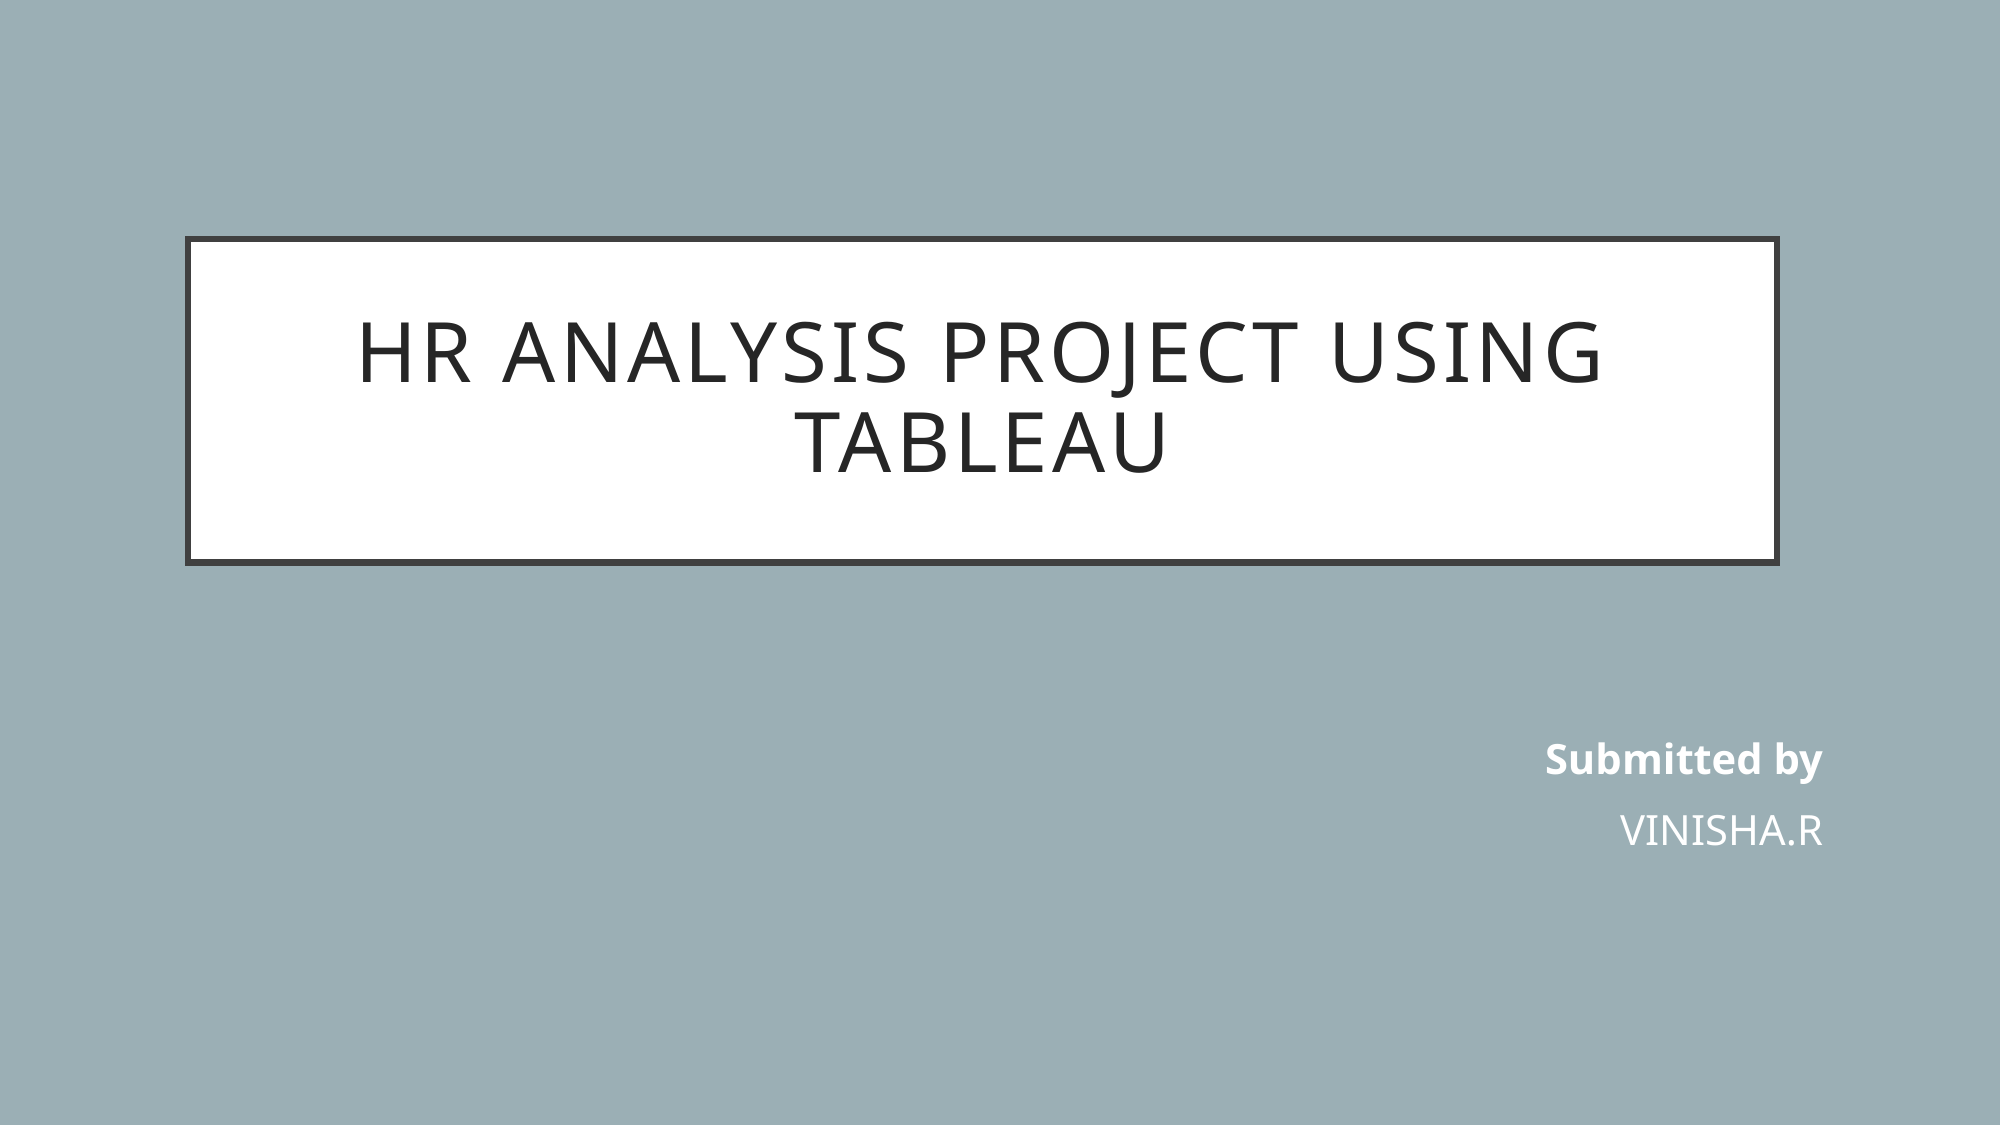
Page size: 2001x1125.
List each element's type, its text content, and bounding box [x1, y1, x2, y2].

title HR ANALYSIS PROJECT USING TABLEAU [185, 236, 1780, 566]
subtitle Submitted by VINISHA.R [249, 725, 2000, 983]
